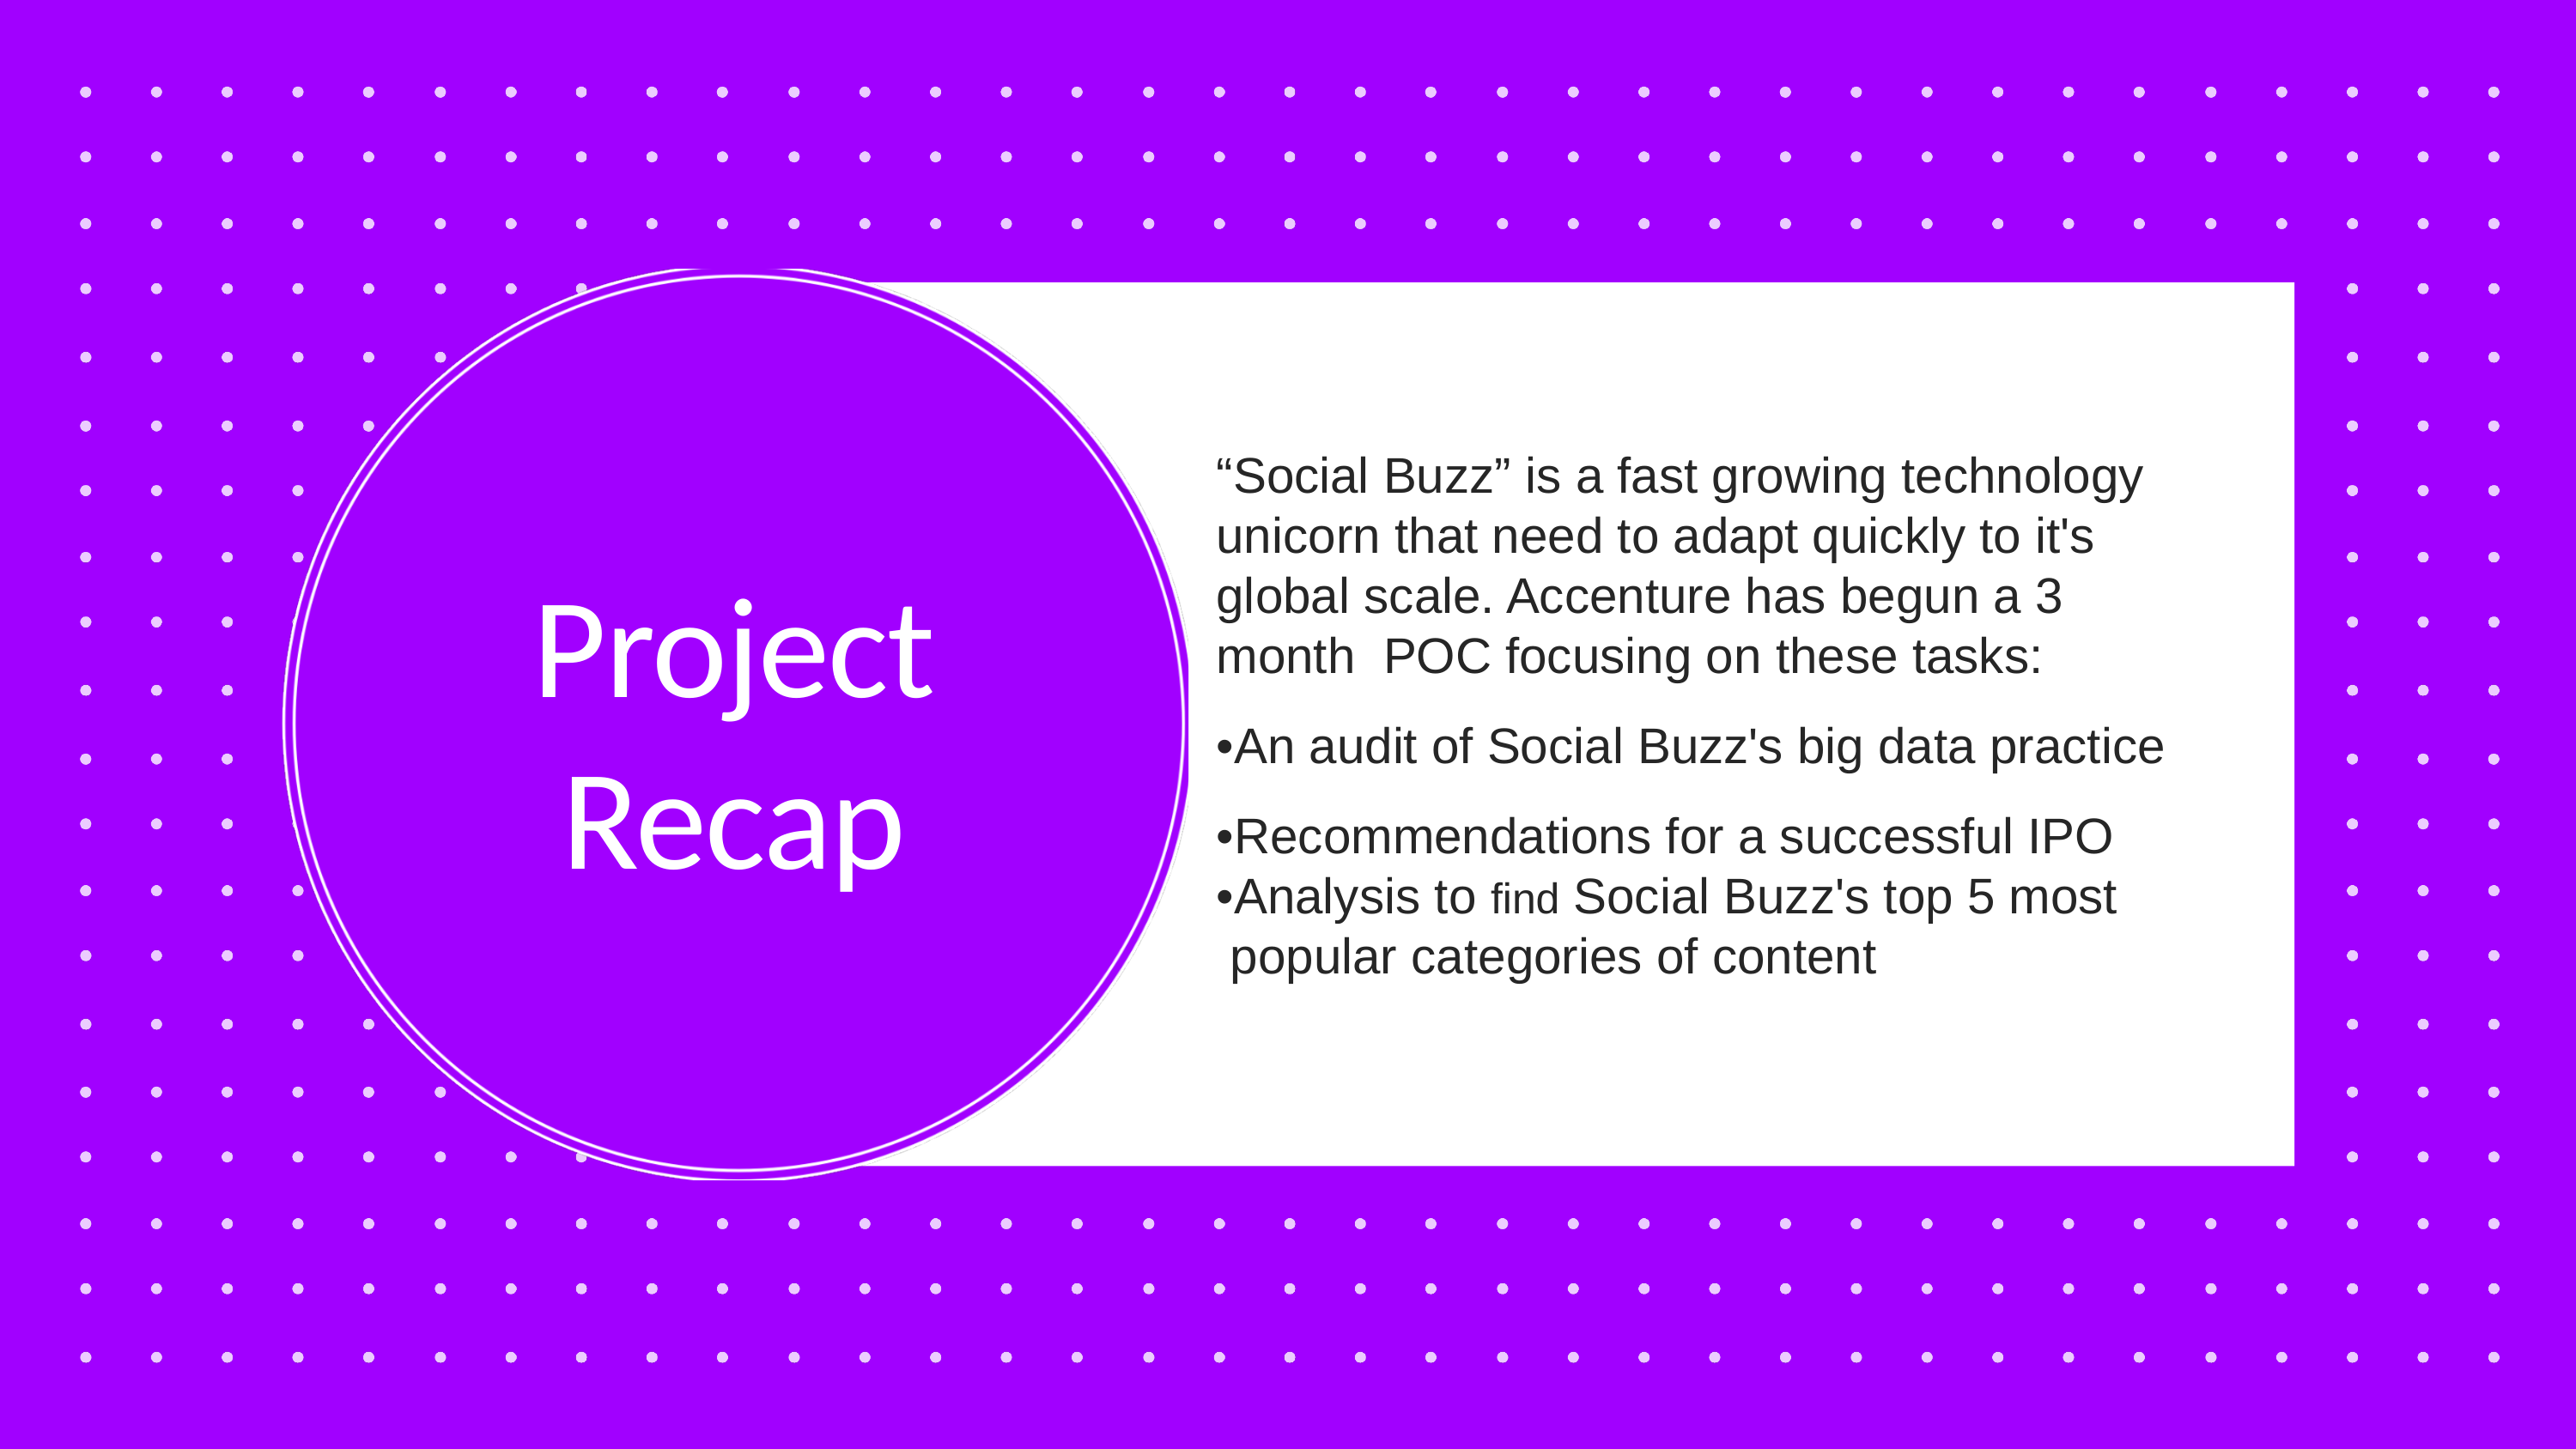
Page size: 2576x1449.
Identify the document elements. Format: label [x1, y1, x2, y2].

picture [278, 268, 1189, 1180]
text_box [72, 82, 2504, 1367]
